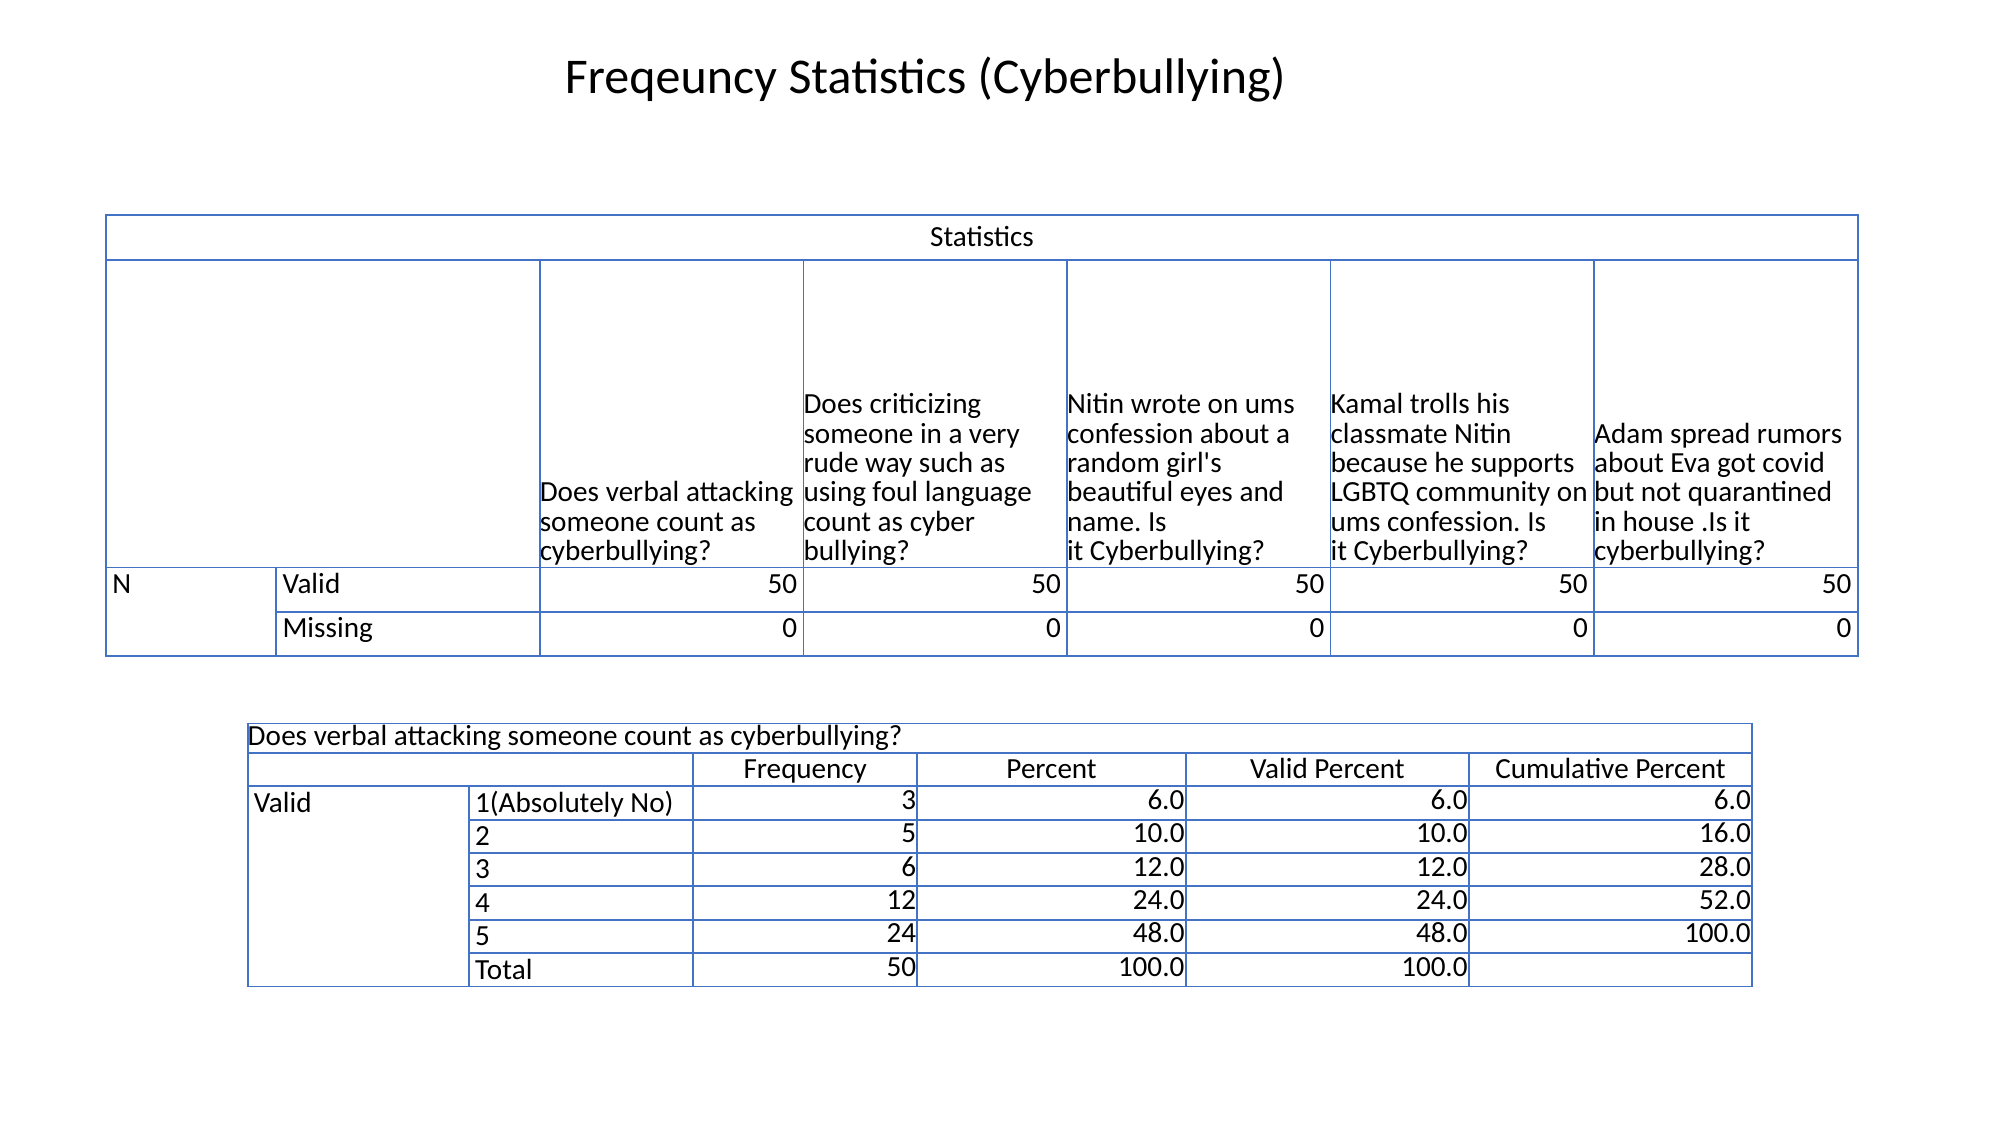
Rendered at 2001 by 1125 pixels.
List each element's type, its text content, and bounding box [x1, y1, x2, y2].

table_cell [107, 261, 539, 567]
table_cell 16.0 [1470, 821, 1751, 852]
table_header Statistics [107, 216, 1857, 259]
table_cell 5 [470, 921, 692, 952]
table_cell 6.0 [1187, 787, 1468, 819]
table_cell 24.0 [1187, 887, 1468, 919]
table_cell 24.0 [918, 887, 1185, 919]
table_cell [1470, 954, 1751, 986]
table_cell 100.0 [918, 954, 1185, 986]
table_cell [249, 754, 692, 785]
table_cell 6.0 [1470, 787, 1751, 819]
table_cell 4 [470, 887, 692, 919]
table_cell Percent [918, 754, 1185, 785]
table_cell Kamal trolls his classmate Nitin because he supports LGBTQ community on ums confession. Is it Cyberbullying? [1331, 261, 1593, 567]
table_cell Adam spread rumors about Eva got covid but not quarantined in house .Is it cyberbullying? [1595, 261, 1857, 567]
table_cell 3 [694, 787, 916, 819]
table_cell 50 [1068, 568, 1330, 611]
table_cell Missing [277, 613, 539, 655]
table_cell Valid [249, 787, 468, 986]
table_cell 0 [1331, 613, 1593, 655]
table_cell Does verbal attacking someone count as cyberbullying? [541, 261, 803, 567]
table_cell 12.0 [1187, 854, 1468, 885]
text_box Freqeuncy Statistics (Cyberbullying) [549, 36, 1550, 111]
table_cell Valid [277, 568, 539, 611]
table_cell 50 [1331, 568, 1593, 611]
table_cell 10.0 [1187, 821, 1468, 852]
table_cell 24 [694, 921, 916, 952]
table_cell Does criticizing someone in a very rude way such as using foul language count as cyber bullying? [804, 261, 1066, 567]
table_cell 0 [1068, 613, 1330, 655]
table_cell 50 [1595, 568, 1857, 611]
table_cell 50 [541, 568, 803, 611]
table_cell 0 [1595, 613, 1857, 655]
table_cell 10.0 [918, 821, 1185, 852]
table_cell 1(Absolutely No) [470, 787, 692, 819]
table_cell 0 [804, 613, 1066, 655]
table_cell 48.0 [1187, 921, 1468, 952]
table_cell 2 [470, 821, 692, 852]
table_cell 3 [470, 854, 692, 885]
table_cell 12 [694, 887, 916, 919]
table_cell 50 [694, 954, 916, 986]
table_cell 5 [694, 821, 916, 852]
table_cell Valid Percent [1187, 754, 1468, 785]
table_cell 52.0 [1470, 887, 1751, 919]
table_cell 100.0 [1470, 921, 1751, 952]
table_cell 48.0 [918, 921, 1185, 952]
table_cell Cumulative Percent [1470, 754, 1751, 785]
table_cell 100.0 [1187, 954, 1468, 986]
table_cell N [107, 568, 275, 655]
table_header Does verbal attacking someone count as cyberbullying? [249, 724, 1751, 752]
table_cell Nitin wrote on ums confession about a random girl's beautiful eyes and name. Is it Cyberbullying? [1068, 261, 1330, 567]
table_cell 12.0 [918, 854, 1185, 885]
table_cell 6 [694, 854, 916, 885]
table_cell 28.0 [1470, 854, 1751, 885]
table_cell Frequency [694, 754, 916, 785]
table_cell 0 [541, 613, 803, 655]
table_cell 50 [804, 568, 1066, 611]
table_cell Total [470, 954, 692, 986]
table_cell 6.0 [918, 787, 1185, 819]
